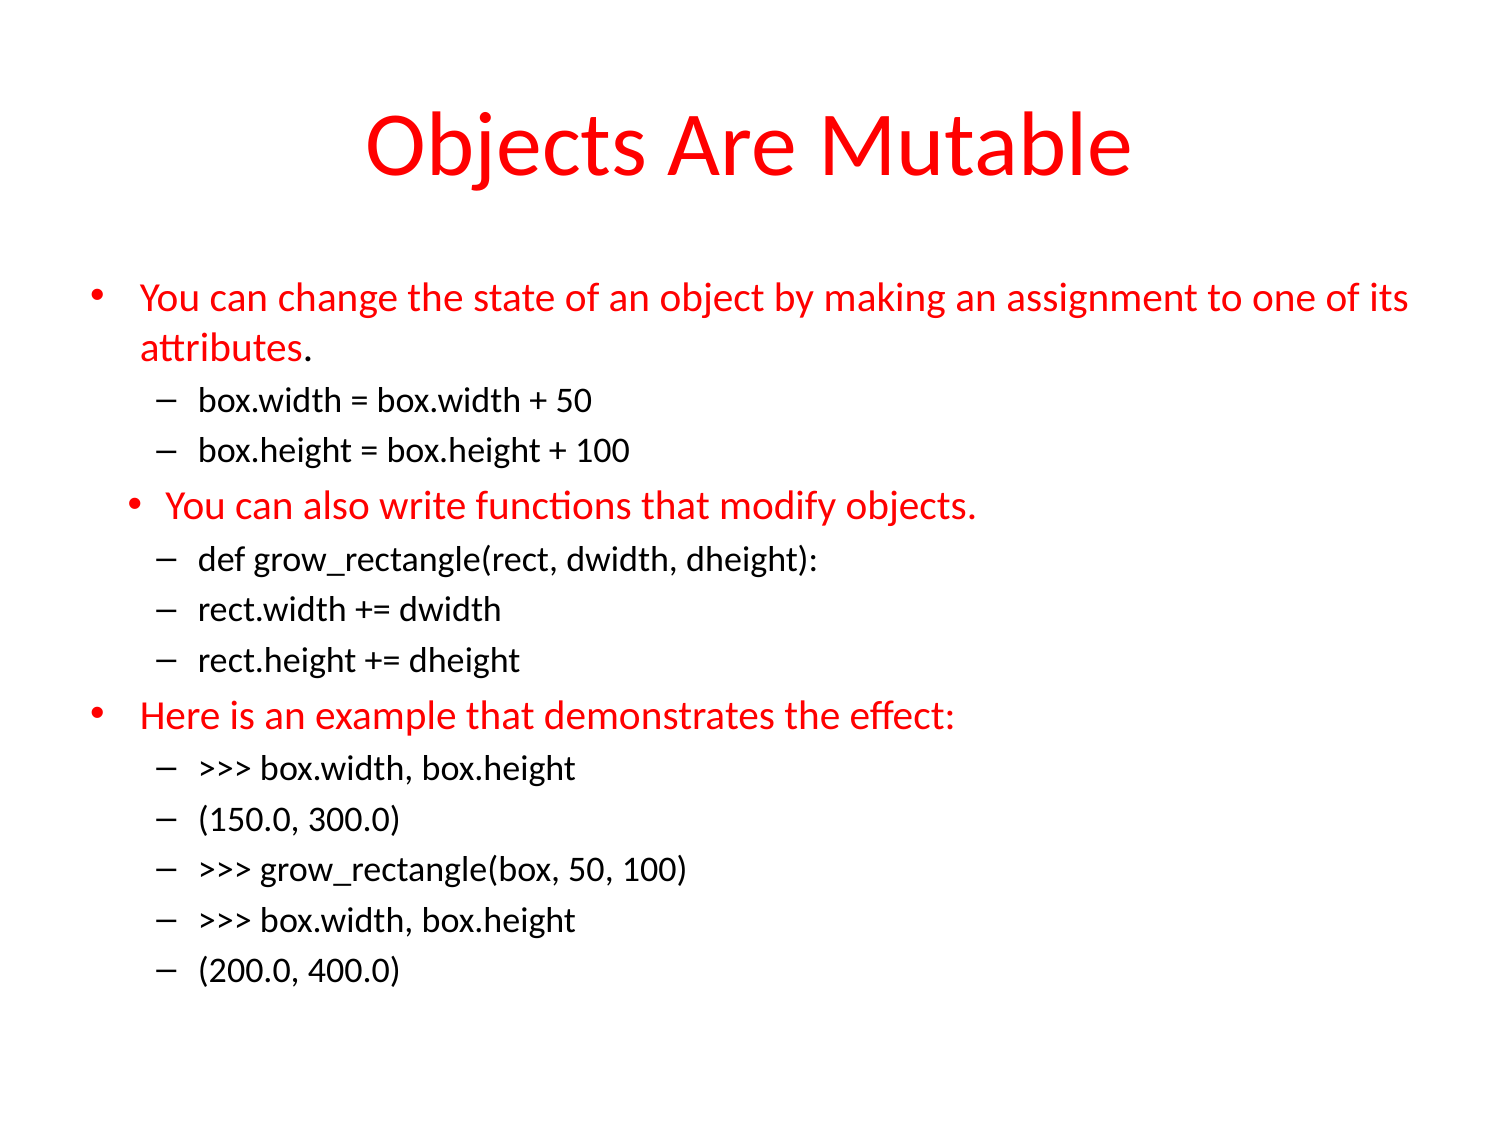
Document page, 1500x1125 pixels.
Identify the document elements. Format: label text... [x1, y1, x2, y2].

title Objects Are Mutable [75, 45, 1425, 233]
list You can change the state of an object by making an assignment to one of its attributes. box.width = box.width + 50 box.height = box.height + 100 You can also write functions that modify objects. def grow_rectangle(rect, dwidth, dheight): rect.width += dwidth rect.height += dheight Here is an example that demonstrates the effect: >>> box.width, box.height (150.0, 300.0) >>> grow_rectangle(box, 50, 100) >>> box.width, box.height (200.0, 400.0) [75, 262, 1425, 1005]
